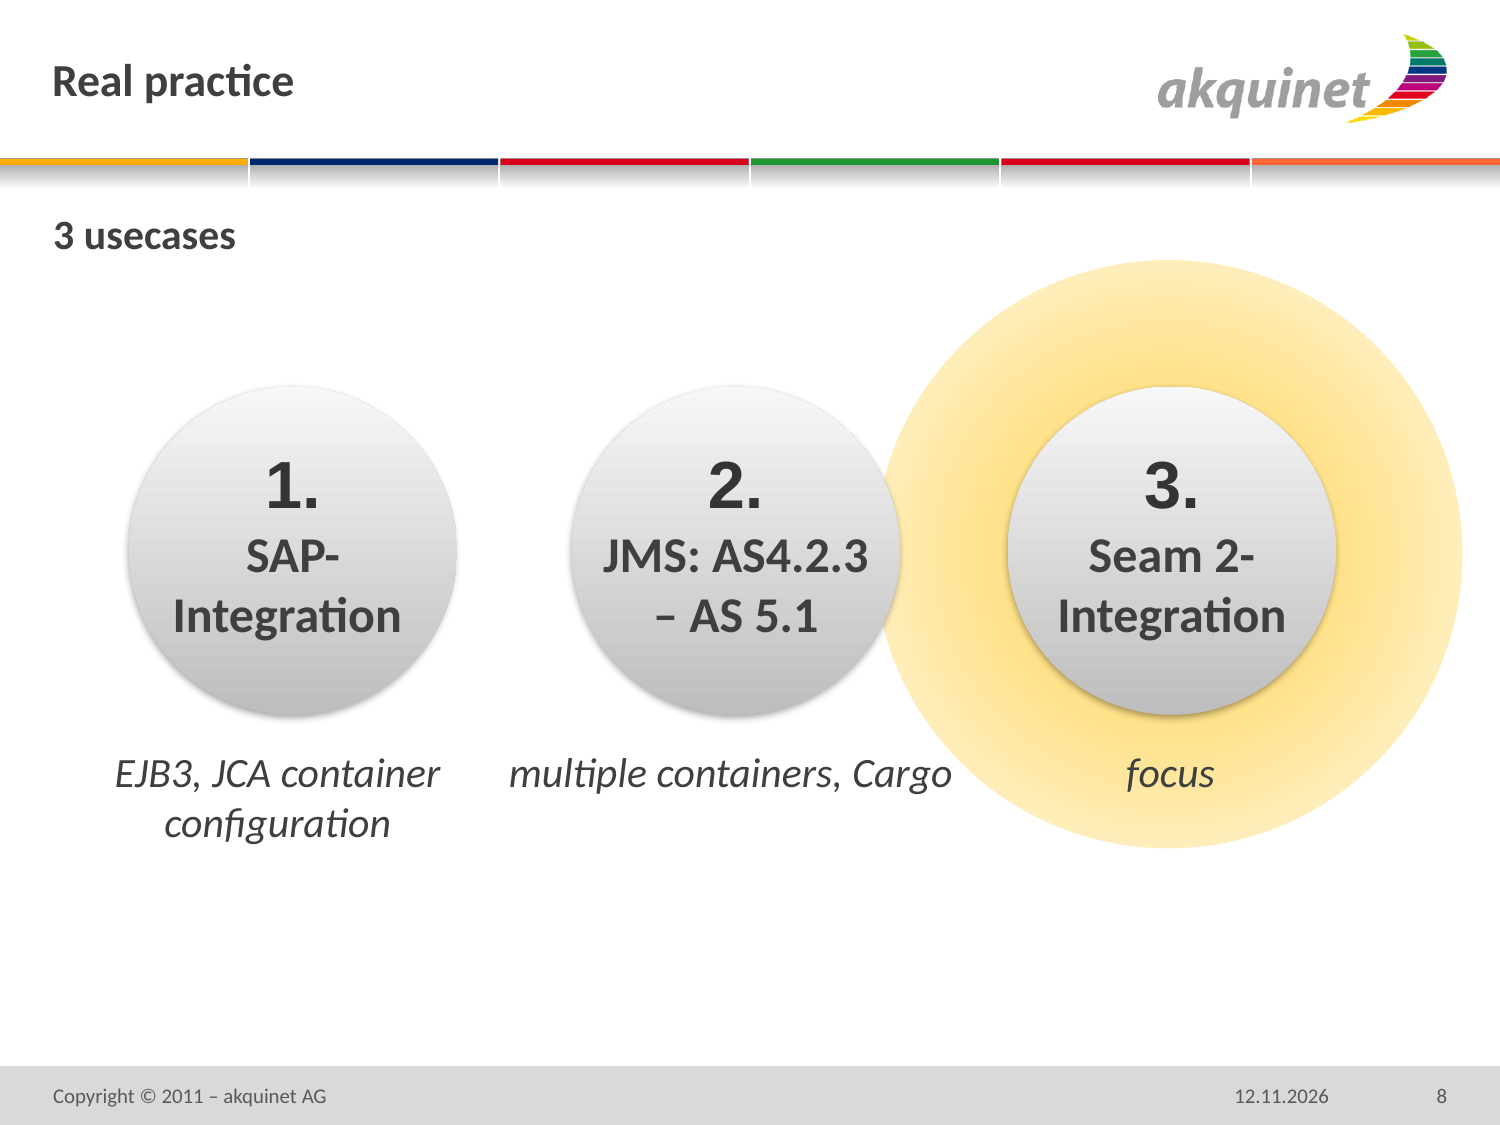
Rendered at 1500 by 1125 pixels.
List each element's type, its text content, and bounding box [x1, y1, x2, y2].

footer Copyright © 2011 – akquinet AG [52, 1082, 1188, 1109]
picture [1157, 33, 1447, 123]
slide_number 8 [1387, 1082, 1448, 1109]
text_box EJB3, JCA container configuration [63, 738, 493, 853]
list 3 usecases [53, 208, 1447, 293]
text_box [904, 293, 1467, 853]
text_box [128, 386, 458, 715]
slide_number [1234, 1082, 1385, 1109]
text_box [1007, 386, 1337, 715]
title Real practice [52, 20, 1118, 141]
text_box focus [1111, 738, 1240, 804]
text_box multiple containers, Cargo [494, 738, 969, 853]
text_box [571, 386, 901, 715]
